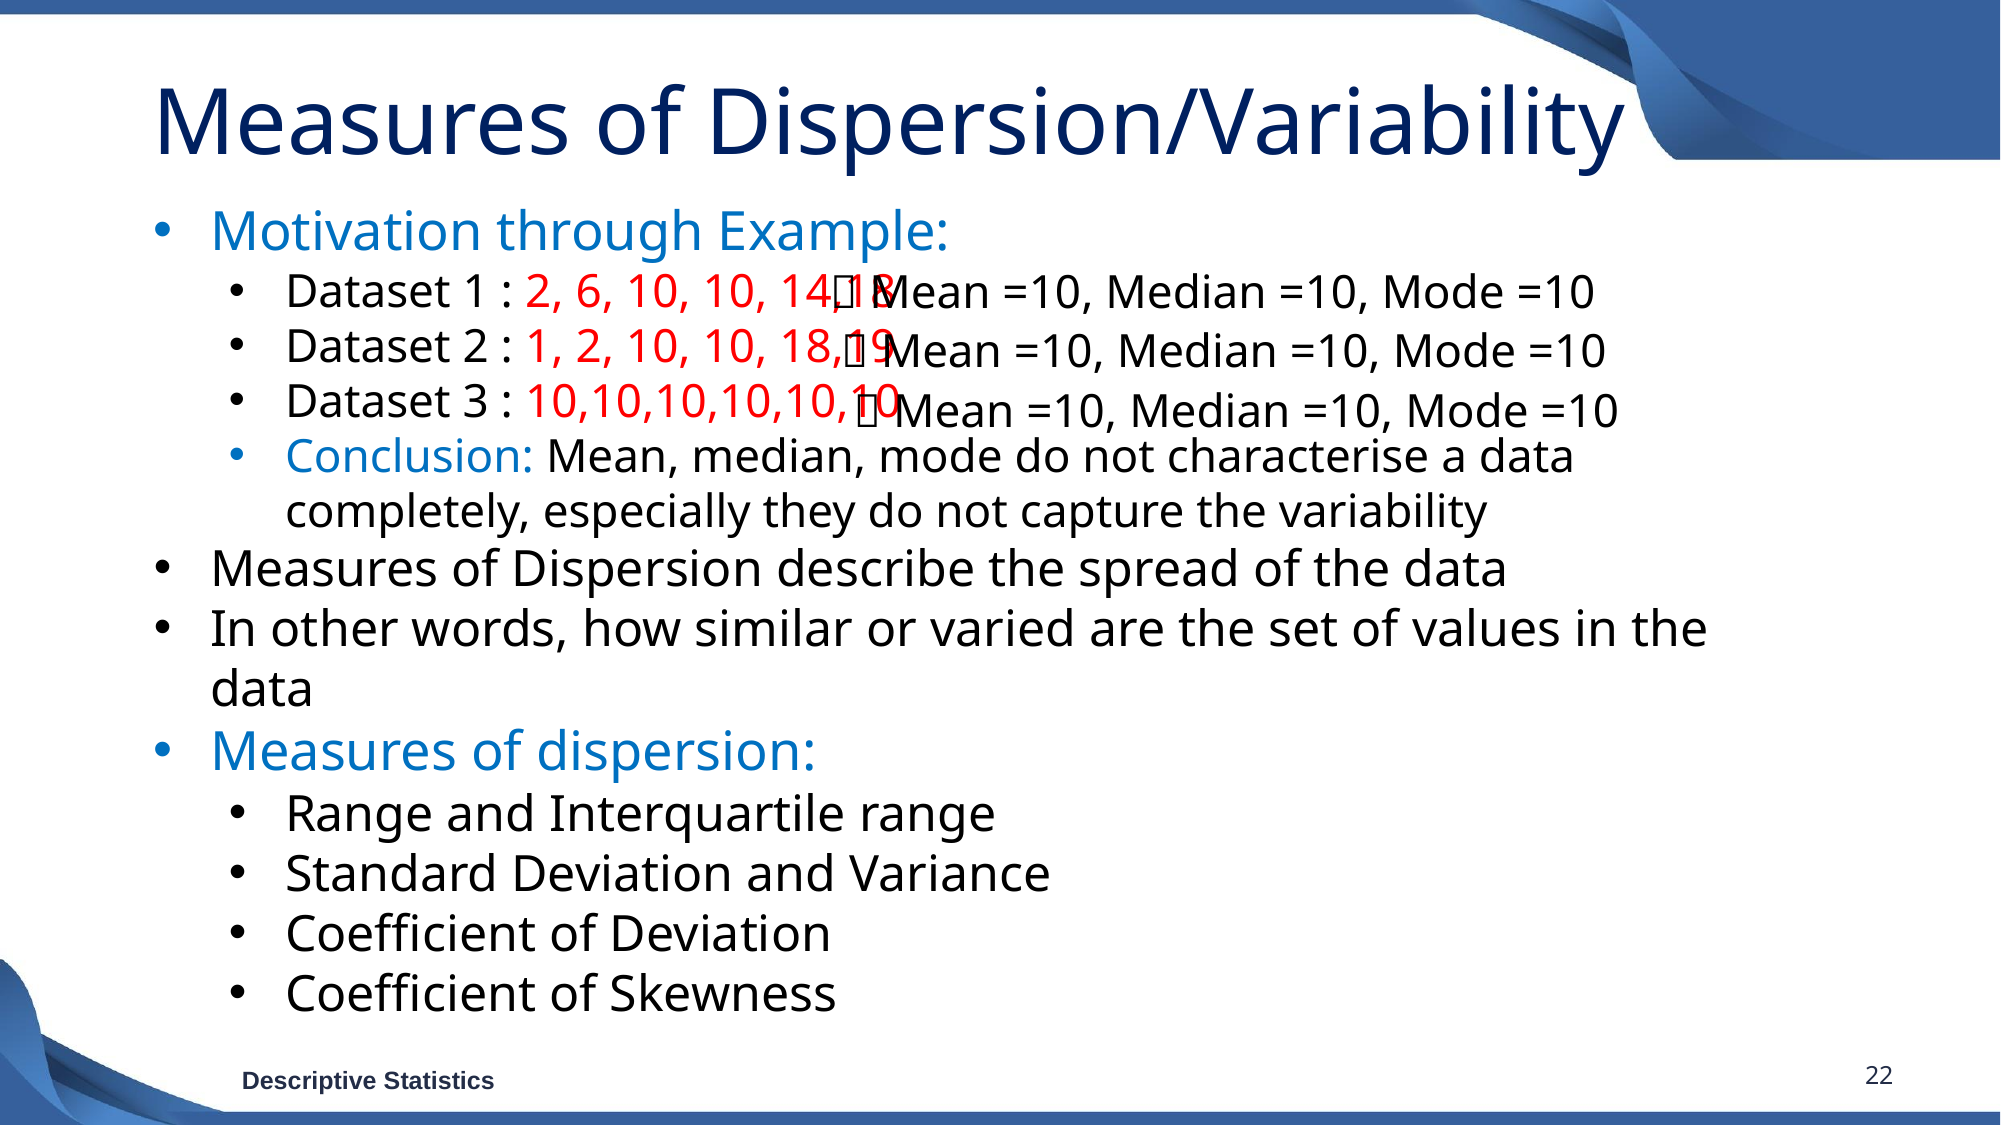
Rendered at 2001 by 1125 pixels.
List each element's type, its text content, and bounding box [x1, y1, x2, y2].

title Measures of Dispersion/Variability [137, 59, 1863, 190]
text_box  Mean =10, Median =10, Mode =10 [763, 373, 1764, 444]
text_box  Mean =10, Median =10, Mode =10 [826, 314, 1827, 385]
text_box  Mean =10, Median =10, Mode =10 [740, 255, 1741, 326]
picture [0, 0, 2001, 1125]
text_box Motivation through Example: Dataset 1 : 2, 6, 10, 10, 14,18 Dataset 2 : 1, 2, 10, 10, 18,19 Dataset 3 : 10,10,10,10,10,10 Conclusion: Mean, median, mode do not characterise a data completely, especially they do not capture the variability Measures of Dispersion describe the spread of the data In other words, how similar or varied are the set of values in the data Measures of dispersion: Range and Interquartile range Standard Deviation and Variance Coefficient of Deviation Coefficient of Skewness [139, 189, 1829, 1029]
